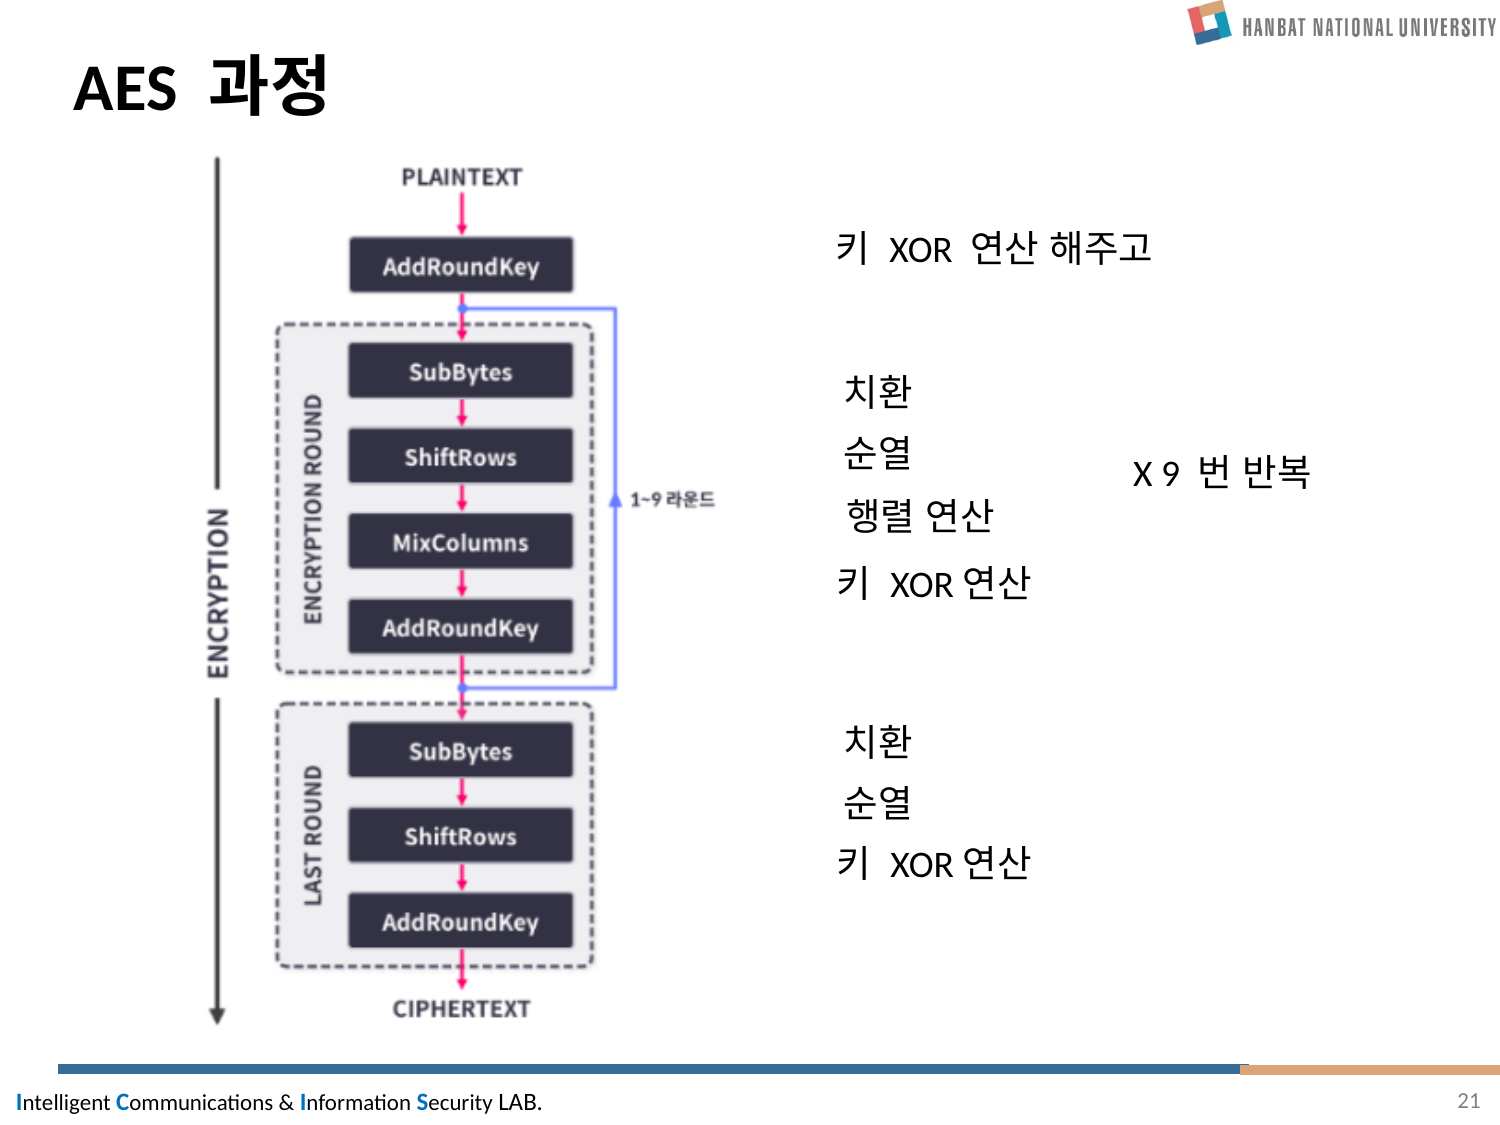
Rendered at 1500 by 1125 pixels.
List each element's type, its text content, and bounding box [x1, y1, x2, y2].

text_box 치환 [829, 361, 928, 422]
slide_number 21 [1158, 1077, 1496, 1125]
text_box 치환 [829, 711, 928, 772]
picture [1187, 0, 1496, 45]
text_box 키 XOR 연산 해주고 [820, 217, 1169, 278]
text_box 행렬 연산 [831, 485, 1011, 546]
text_box 키 XOR연산 [821, 552, 1047, 613]
text_box 순열 [829, 772, 928, 832]
title AES 과정 [59, 29, 1441, 148]
picture [183, 137, 750, 1049]
text_box 키 XOR연산 [821, 832, 1047, 893]
text_box 순열 [829, 422, 928, 483]
text_box X 9 번 반복 [1118, 441, 1327, 502]
